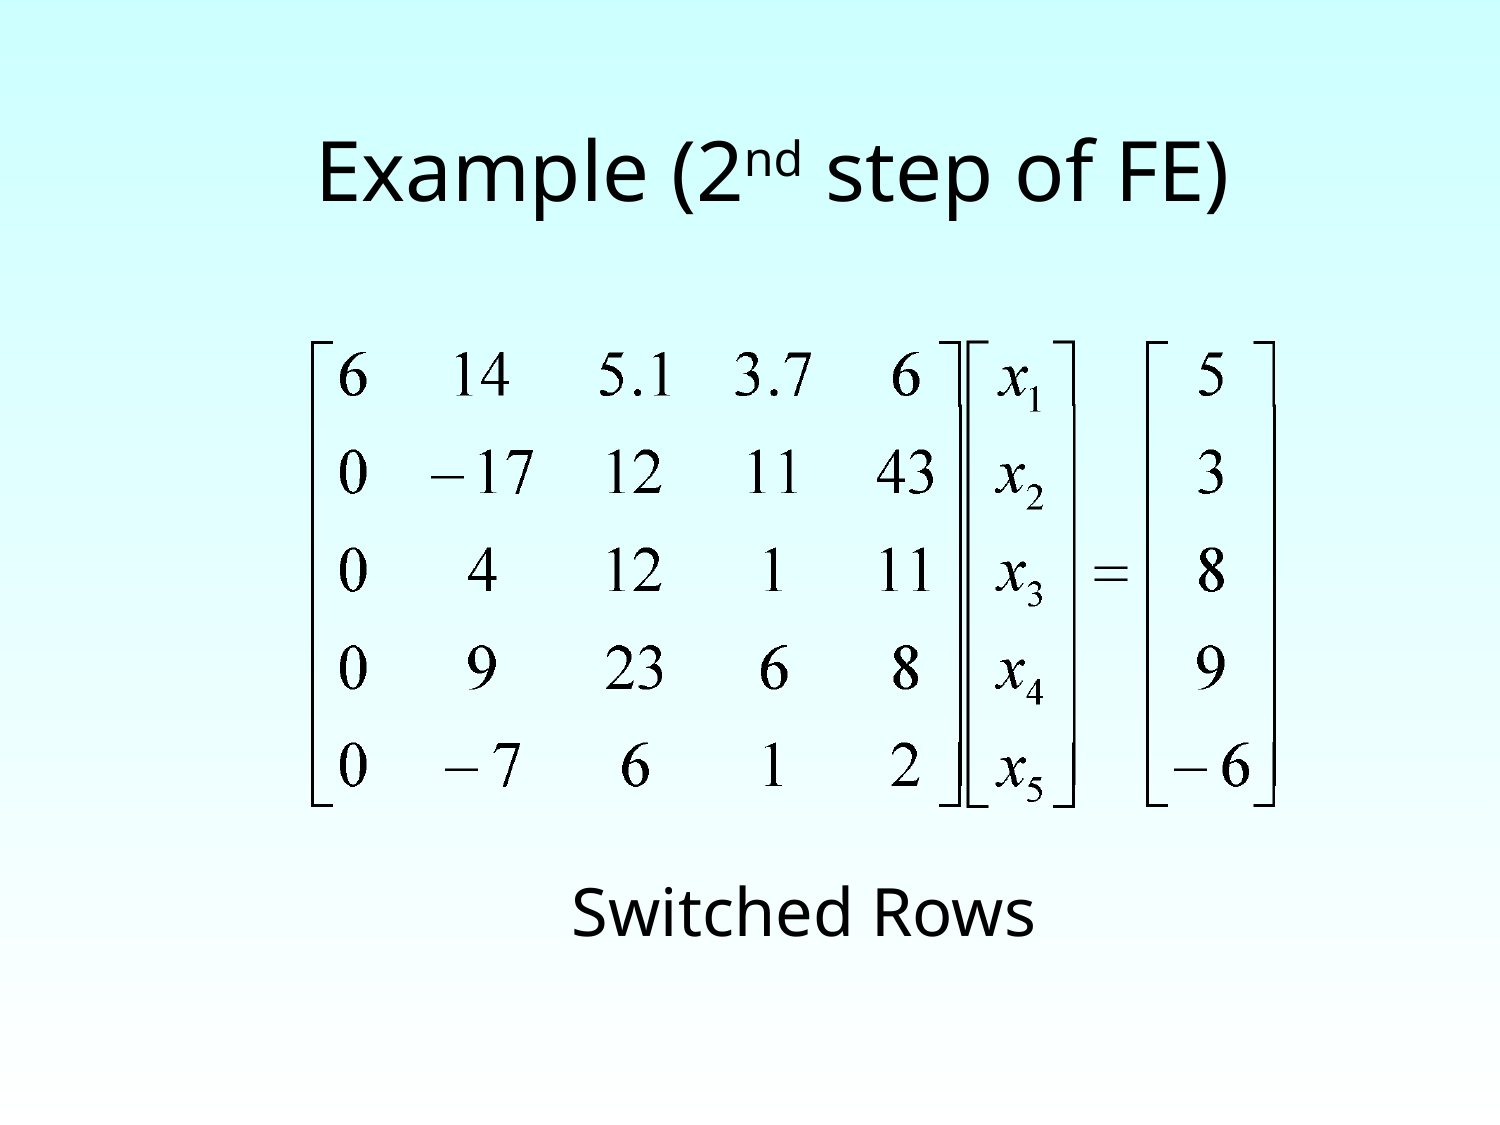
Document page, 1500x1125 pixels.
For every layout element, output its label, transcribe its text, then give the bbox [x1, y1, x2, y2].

title Example (2nd step of FE) [172, 74, 1373, 263]
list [299, 324, 1291, 823]
text_box Switched Rows [260, 862, 1348, 958]
